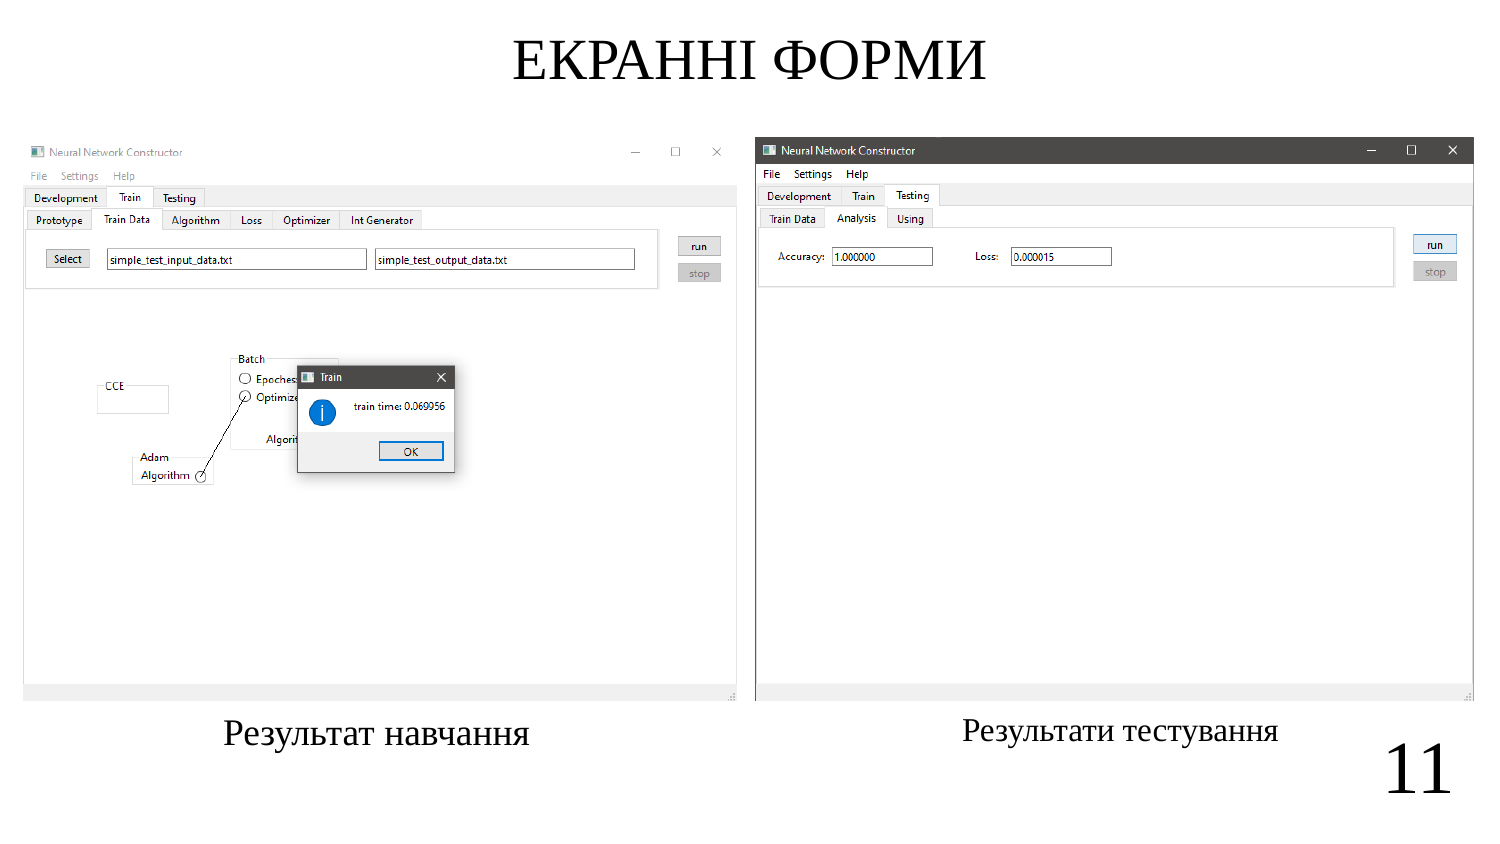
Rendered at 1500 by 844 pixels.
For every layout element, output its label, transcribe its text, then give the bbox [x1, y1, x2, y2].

picture [23, 139, 737, 701]
text_box Результати тестування [761, 701, 1336, 756]
title ЕКРАННІ ФОРМИ [0, 12, 1500, 107]
text_box Результат навчання [23, 701, 730, 761]
text_box 11 [1336, 675, 1500, 844]
picture [755, 137, 1474, 701]
